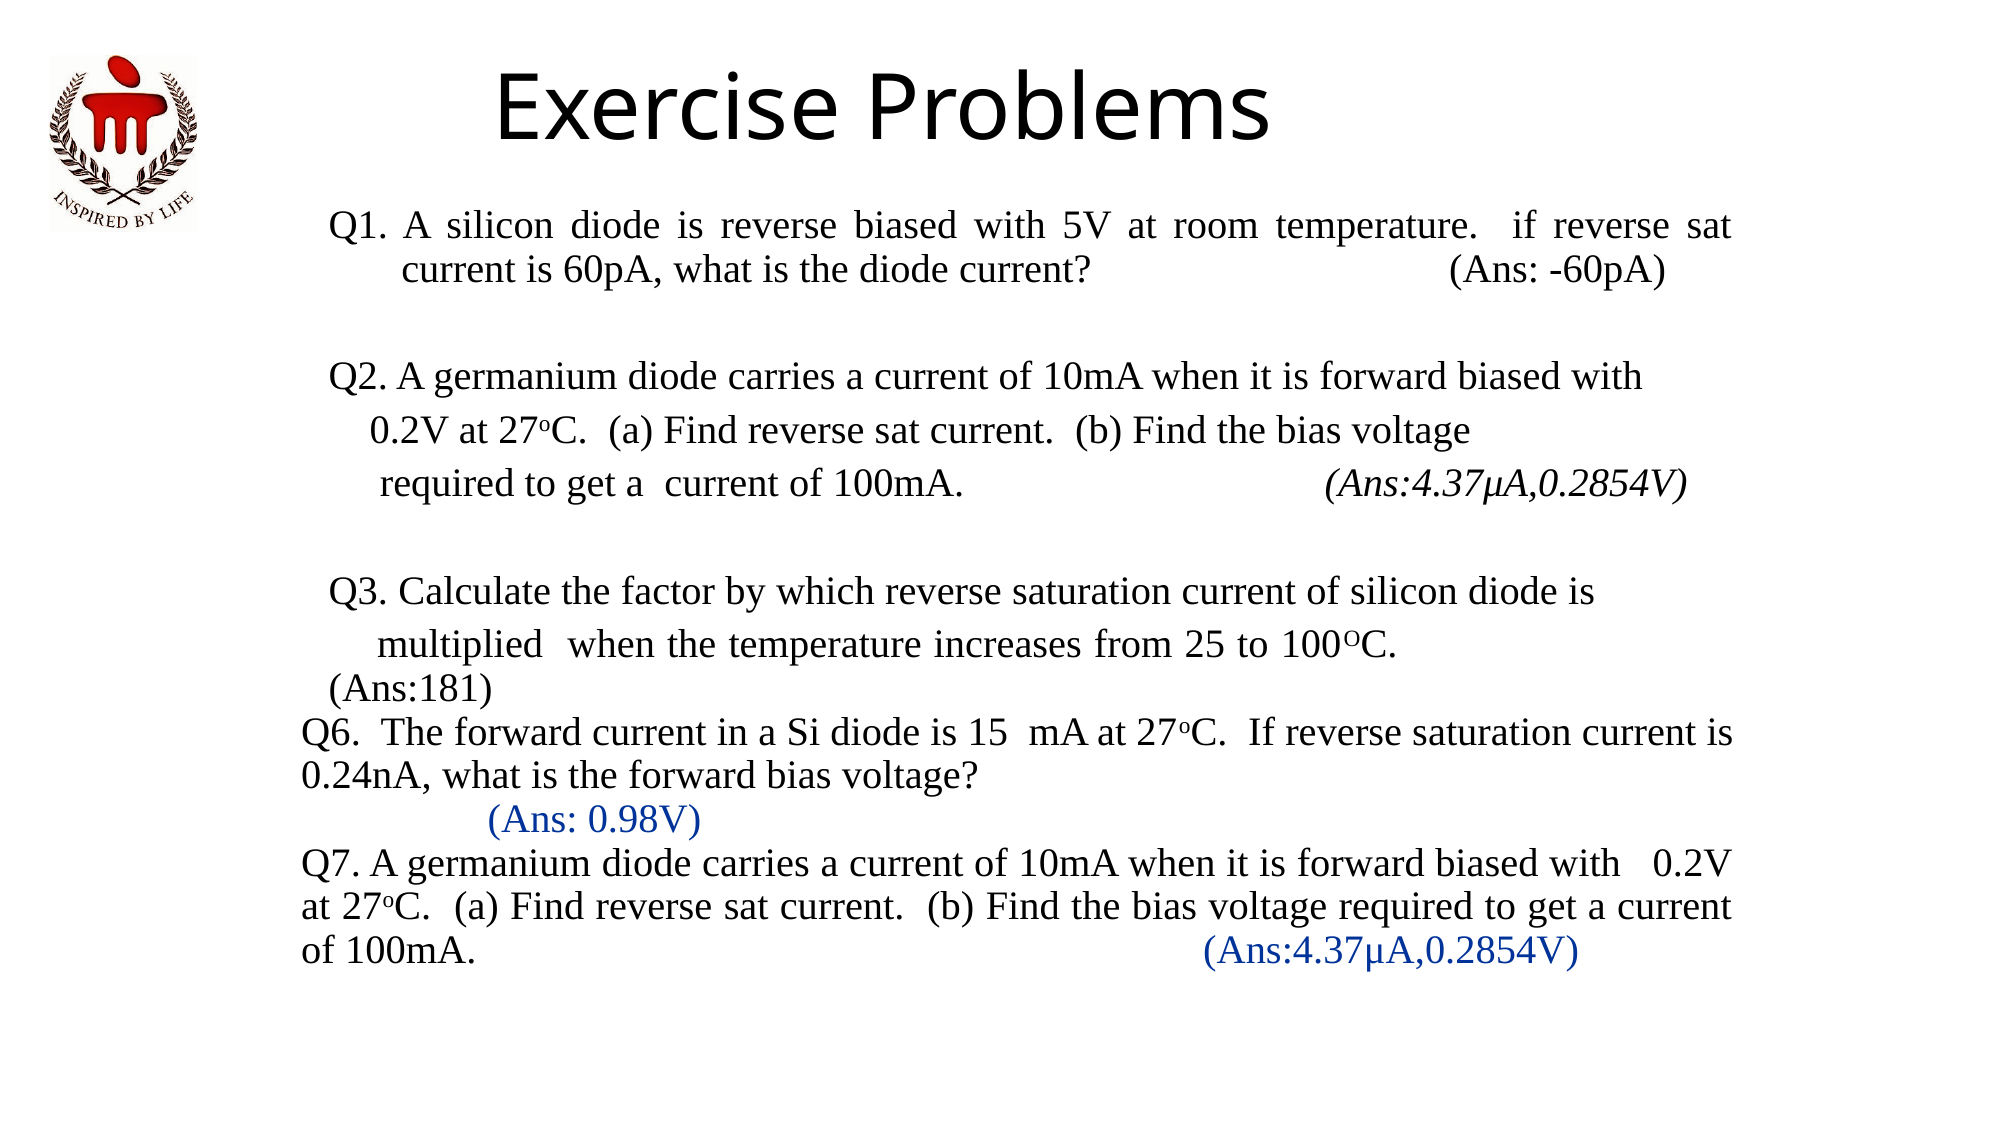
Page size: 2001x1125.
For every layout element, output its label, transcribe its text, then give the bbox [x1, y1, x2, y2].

list Q1. A silicon diode is reverse biased with 5V at room temperature. if reverse sat current is 60pA, what is the diode current? (Ans: -60pA) Q2. A germanium diode carries a current of 10mA when it is forward biased with 0.2V at 27oC. (a) Find reverse sat current. (b) Find the bias voltage required to get a current of 100mA. (Ans:4.37μA,0.2854V) Q3. Calculate the factor by which reverse saturation current of silicon diode is multiplied when the temperature increases from 25 to 100OC. (Ans:181) Q6. The forward current in a Si diode is 15 mA at 27oC. If reverse saturation current is 0.24nA, what is the forward bias voltage? (Ans: 0.98V) Q7. A germanium diode carries a current of 10mA when it is forward biased with 0.2V at 27oC. (a) Find reverse sat current. (b) Find the bias voltage required to get a current of 100mA. (Ans:4.37μA,0.2854V) [249, 137, 1750, 1075]
picture [49, 55, 197, 232]
title Exercise Problems [477, 42, 1828, 178]
